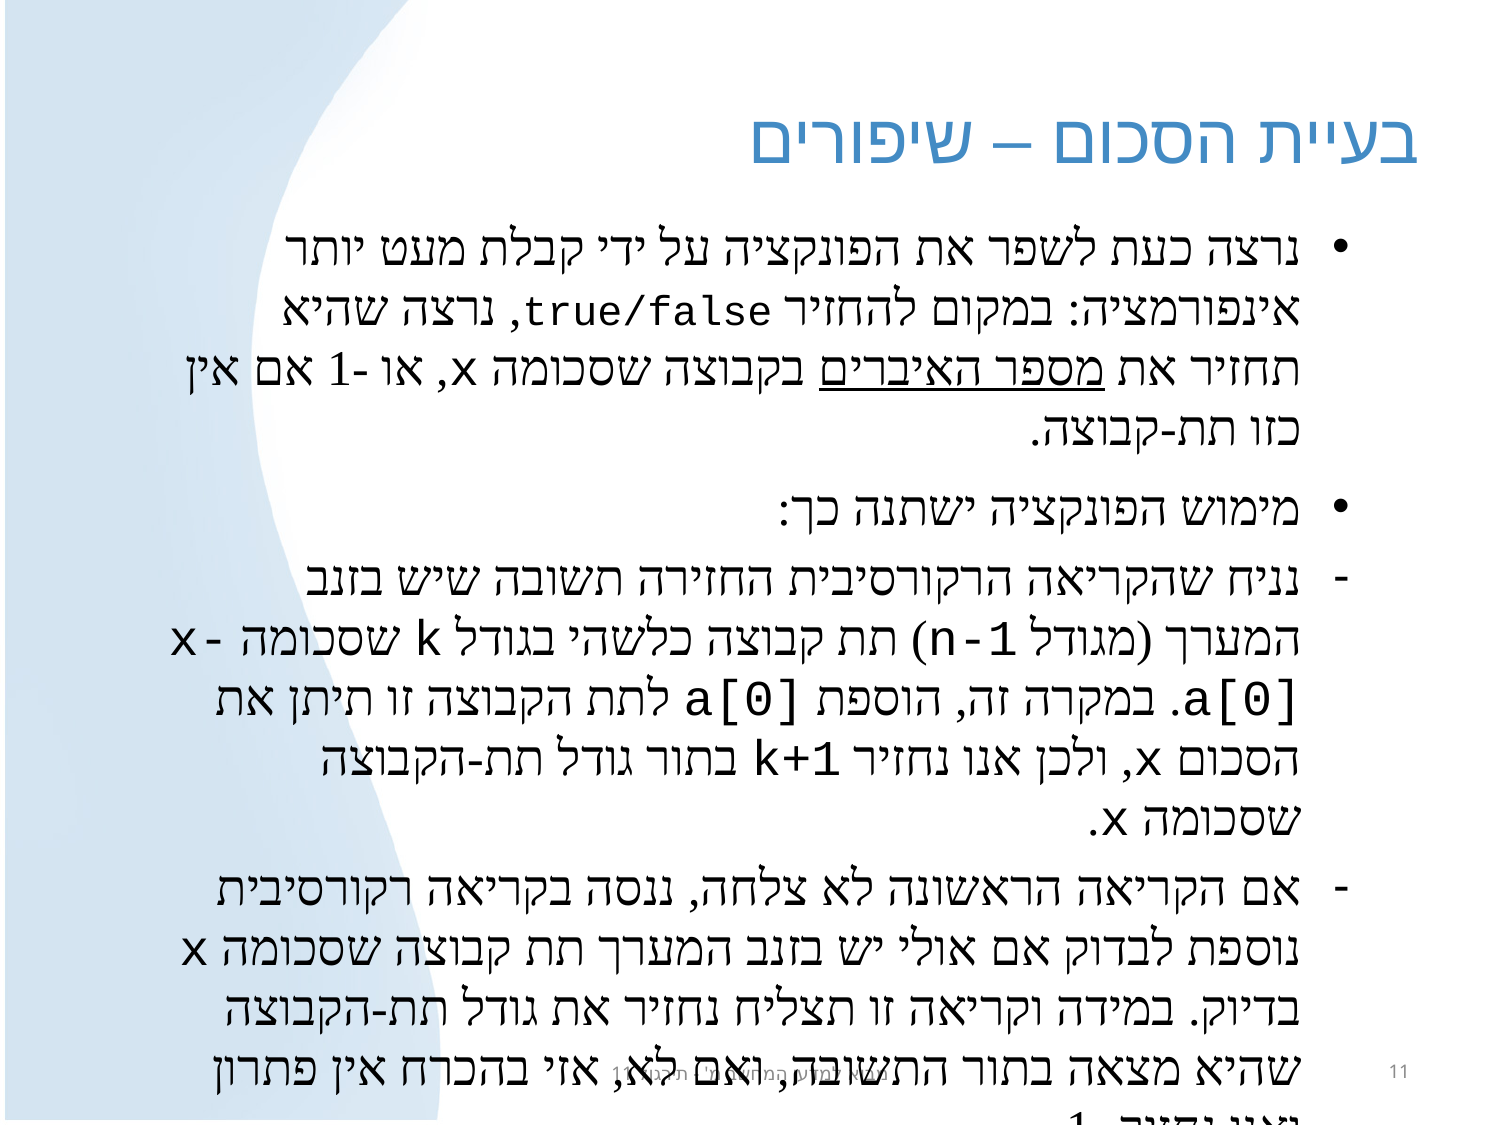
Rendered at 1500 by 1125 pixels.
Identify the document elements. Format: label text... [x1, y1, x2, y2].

slide_number 11 [1365, 1042, 1425, 1103]
text_box נרצה כעת לשפר את הפונקציה על ידי קבלת מעט יותר אינפורמציה: במקום להחזיר true/false, נרצה שהיא תחזיר את מספר האיברים בקבוצה שסכומה x, או -1 אם אין כזו תת-קבוצה. מימוש הפונקציה ישתנה כך: נניח שהקריאה הרקורסיבית החזירה תשובה שיש בזנב המערך (מגודל n-1) תת קבוצה כלשהי בגודל k שסכומה x-a[0]. במקרה זה, הוספת a[0] לתת הקבוצה זו תיתן את הסכום x, ולכן אנו נחזיר k+1 בתור גודל תת-הקבוצה שסכומה x. אם הקריאה הראשונה לא צלחה, ננסה בקריאה רקורסיבית נוספת לבדוק אם אולי יש בזנב המערך תת קבוצה שסכומה x בדיוק. במידה וקריאה זו תצליח נחזיר את גודל תת-הקבוצה שהיא מצאה בתור התשובה, ואם לא, אזי בהכרח אין פתרון ואנו נחזיר -1. [147, 208, 1365, 1125]
title בעיית הסכום – שיפורים [64, 42, 1436, 231]
picture [0, 0, 1500, 1125]
